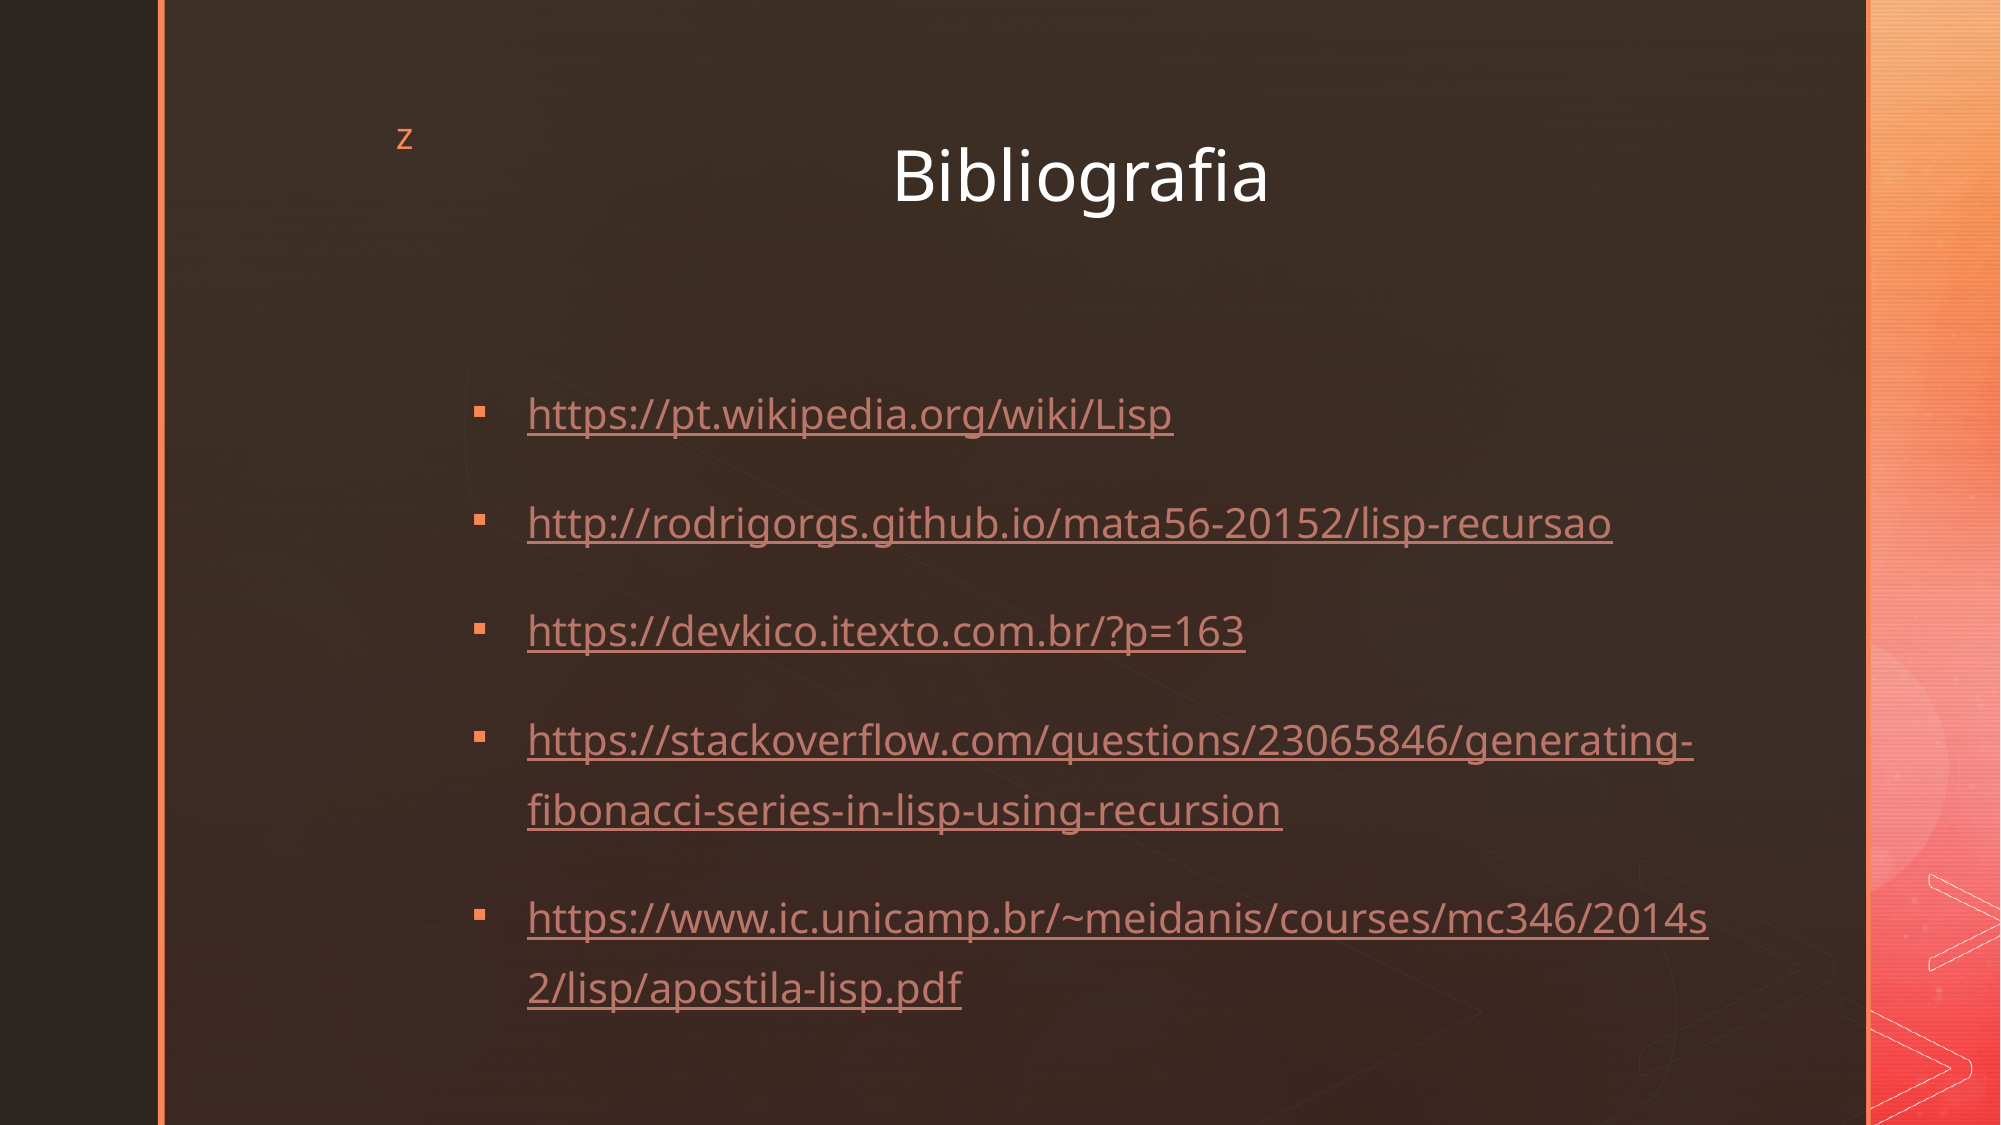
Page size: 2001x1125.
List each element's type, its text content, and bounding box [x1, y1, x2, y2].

title Bibliografia [428, 132, 1734, 310]
picture [1871, 0, 2001, 1125]
list https://pt.wikipedia.org/wiki/Lisp http://rodrigorgs.github.io/mata56-20152/lisp-recursao https://devkico.itexto.com.br/?p=163 https://stackoverflow.com/questions/23065846/generating-fibonacci-series-in-lisp-using-recursion https://www.ic.unicamp.br/~meidanis/courses/mc346/2014s2/lisp/apostila-lisp.pdf [454, 282, 1734, 1054]
